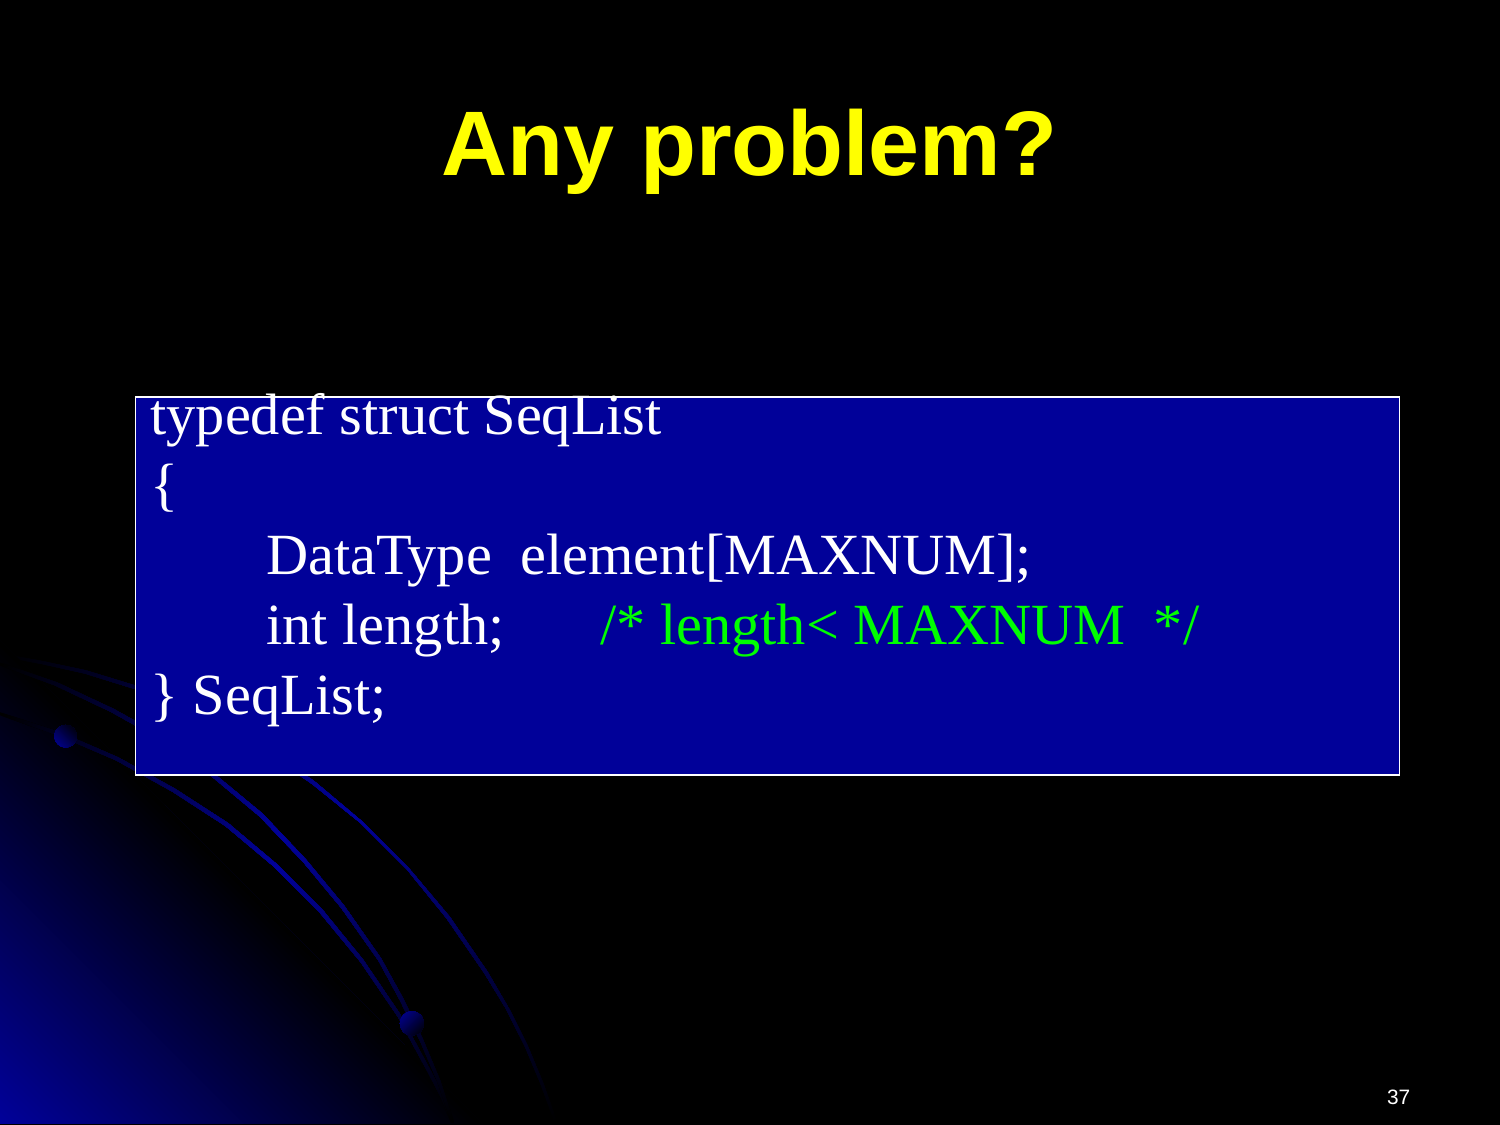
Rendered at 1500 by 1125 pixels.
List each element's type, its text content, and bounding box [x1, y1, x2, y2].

text_box typedef struct SeqList { DataType element[MAXNUM]; int length; /* length< MAXNUM */ } SeqList; [135, 396, 1400, 775]
slide_number [1074, 1051, 1425, 1125]
title Any problem? [75, 45, 1425, 233]
